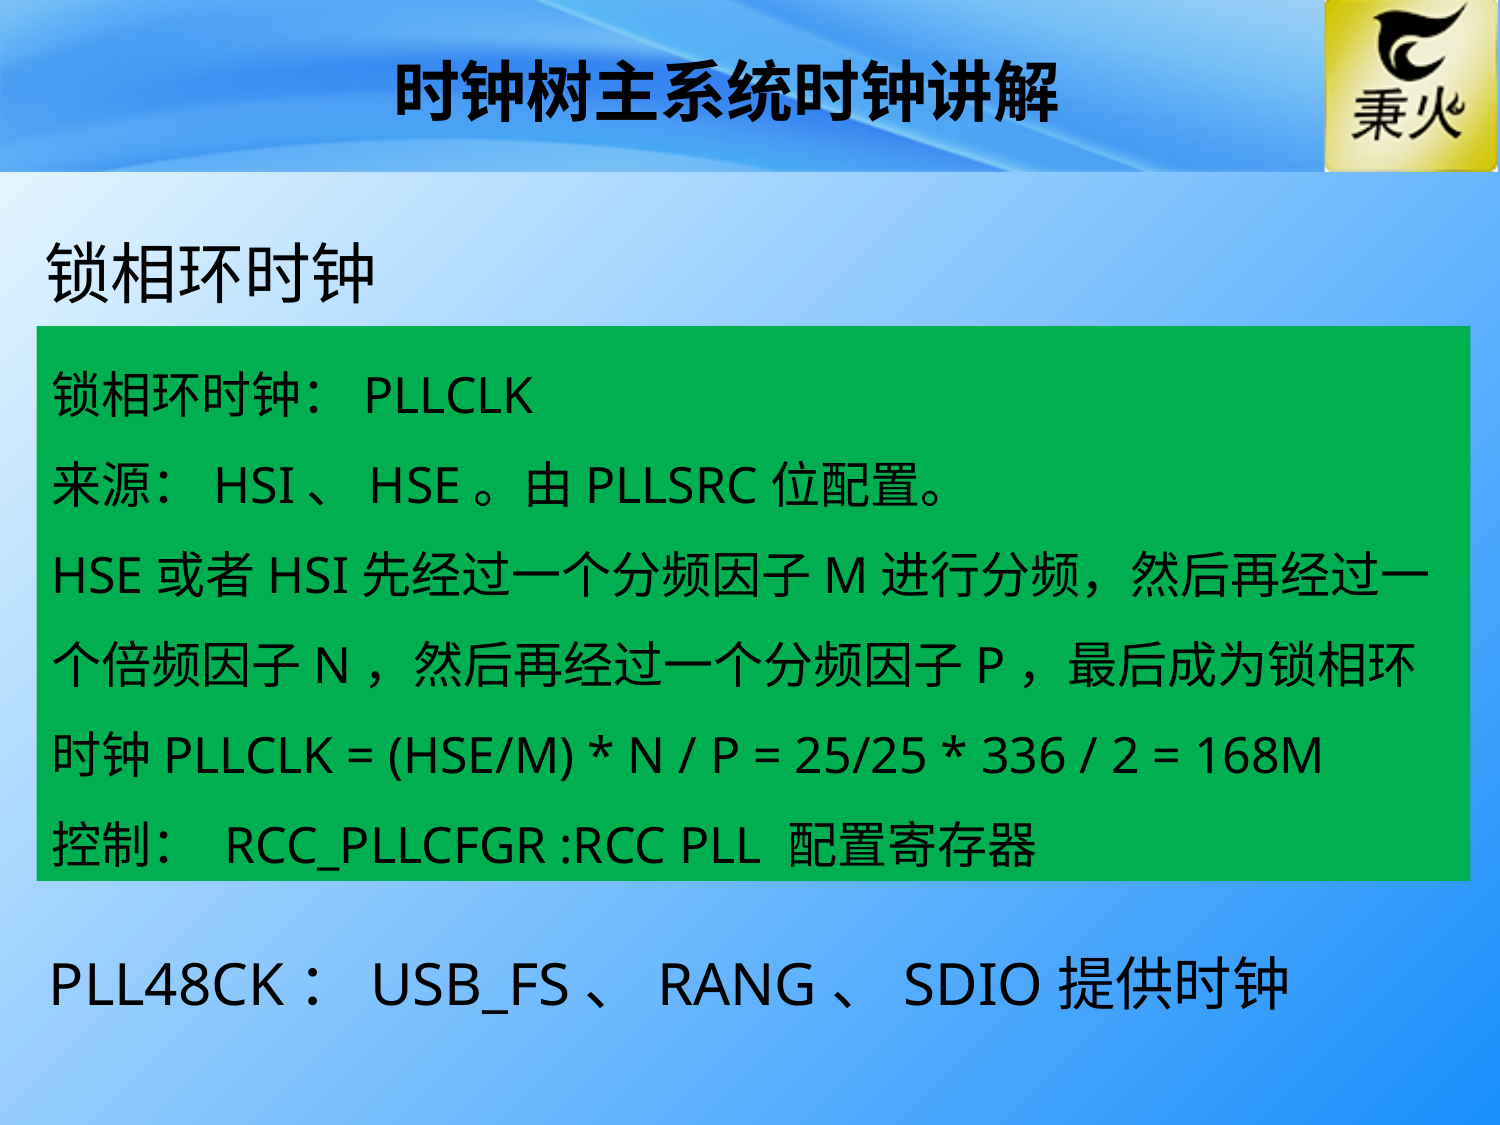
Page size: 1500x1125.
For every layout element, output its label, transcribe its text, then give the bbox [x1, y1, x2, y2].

text_box 锁相环时钟：PLLCLK 来源：HSI、HSE。由PLLSRC位配置。 HSE或者HSI先经过一个分频因子M进行分频，然后再经过一个倍频因子N，然后再经过一个分频因子P，最后成为锁相环时钟PLLCLK = (HSE/M) * N / P = 25/25 * 336 / 2 = 168M 控制： RCC_PLLCFGR :RCC PLL 配置寄存器 [36, 326, 1471, 881]
picture [0, 0, 1498, 172]
text_box 锁相环时钟 [29, 184, 443, 320]
text_box PLL48CK：USB_FS、RANG、SDIO提供时钟 [34, 905, 1471, 1025]
